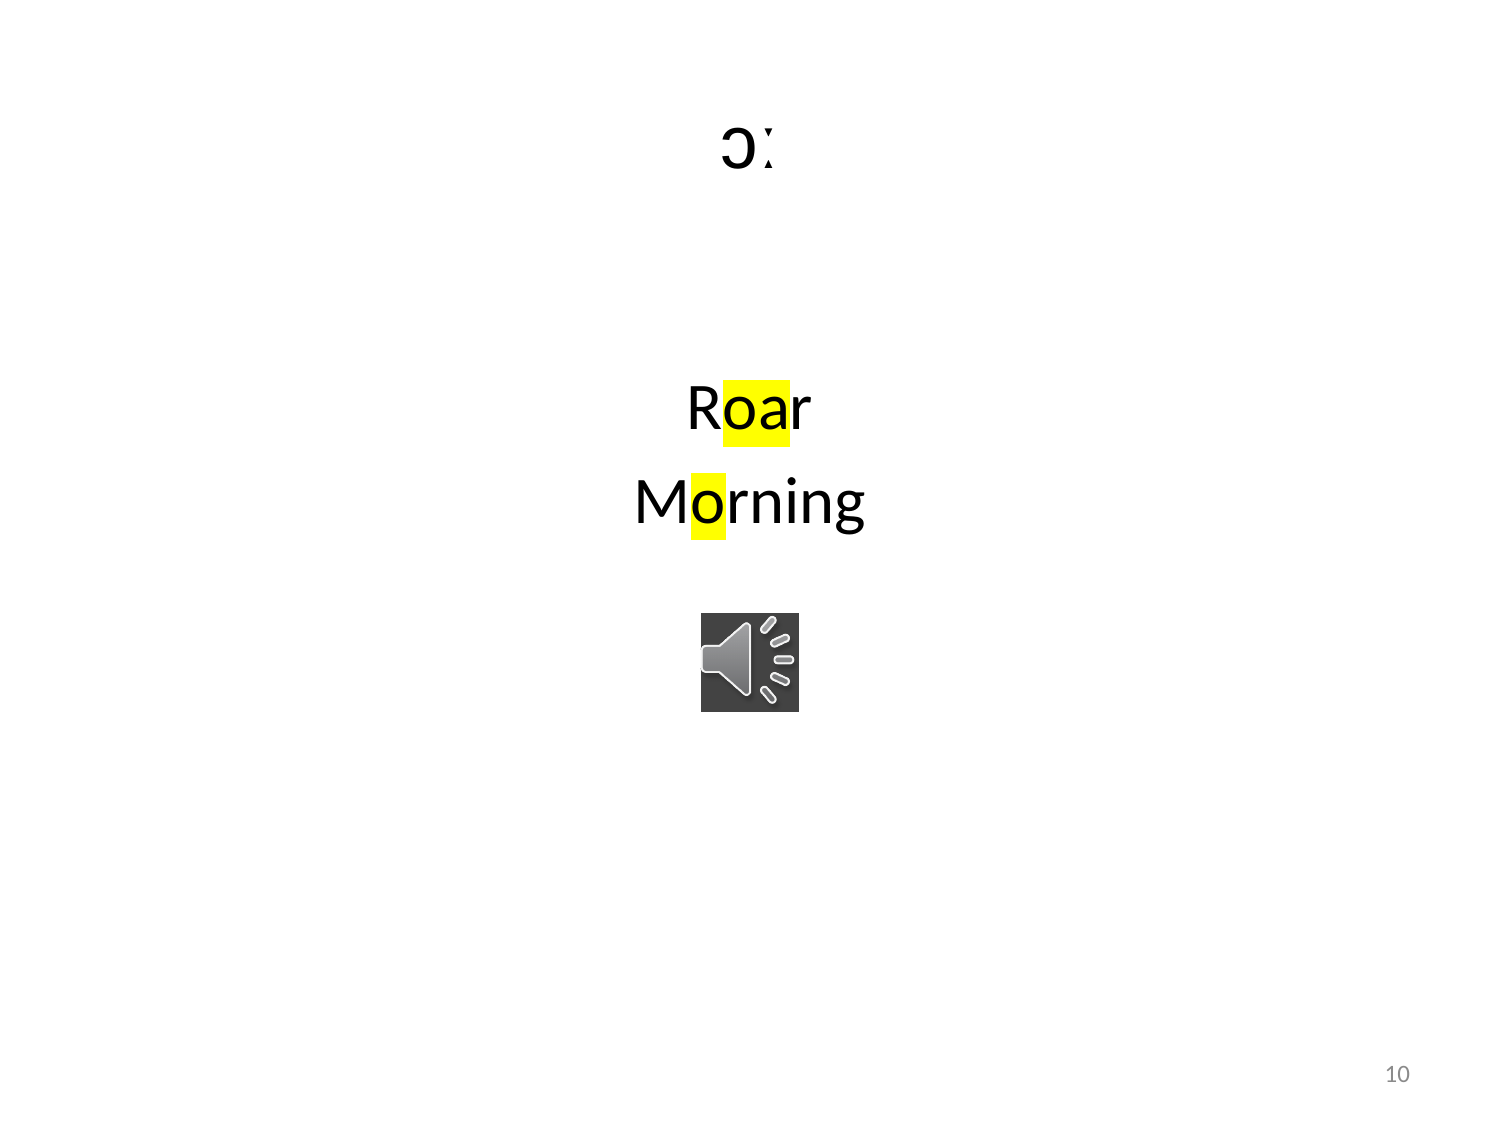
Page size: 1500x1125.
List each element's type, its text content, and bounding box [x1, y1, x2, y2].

list Roar Morning [75, 262, 1425, 1005]
title ɔː [75, 45, 1425, 233]
slide_number 10 [1074, 1042, 1425, 1103]
picture [699, 612, 801, 713]
